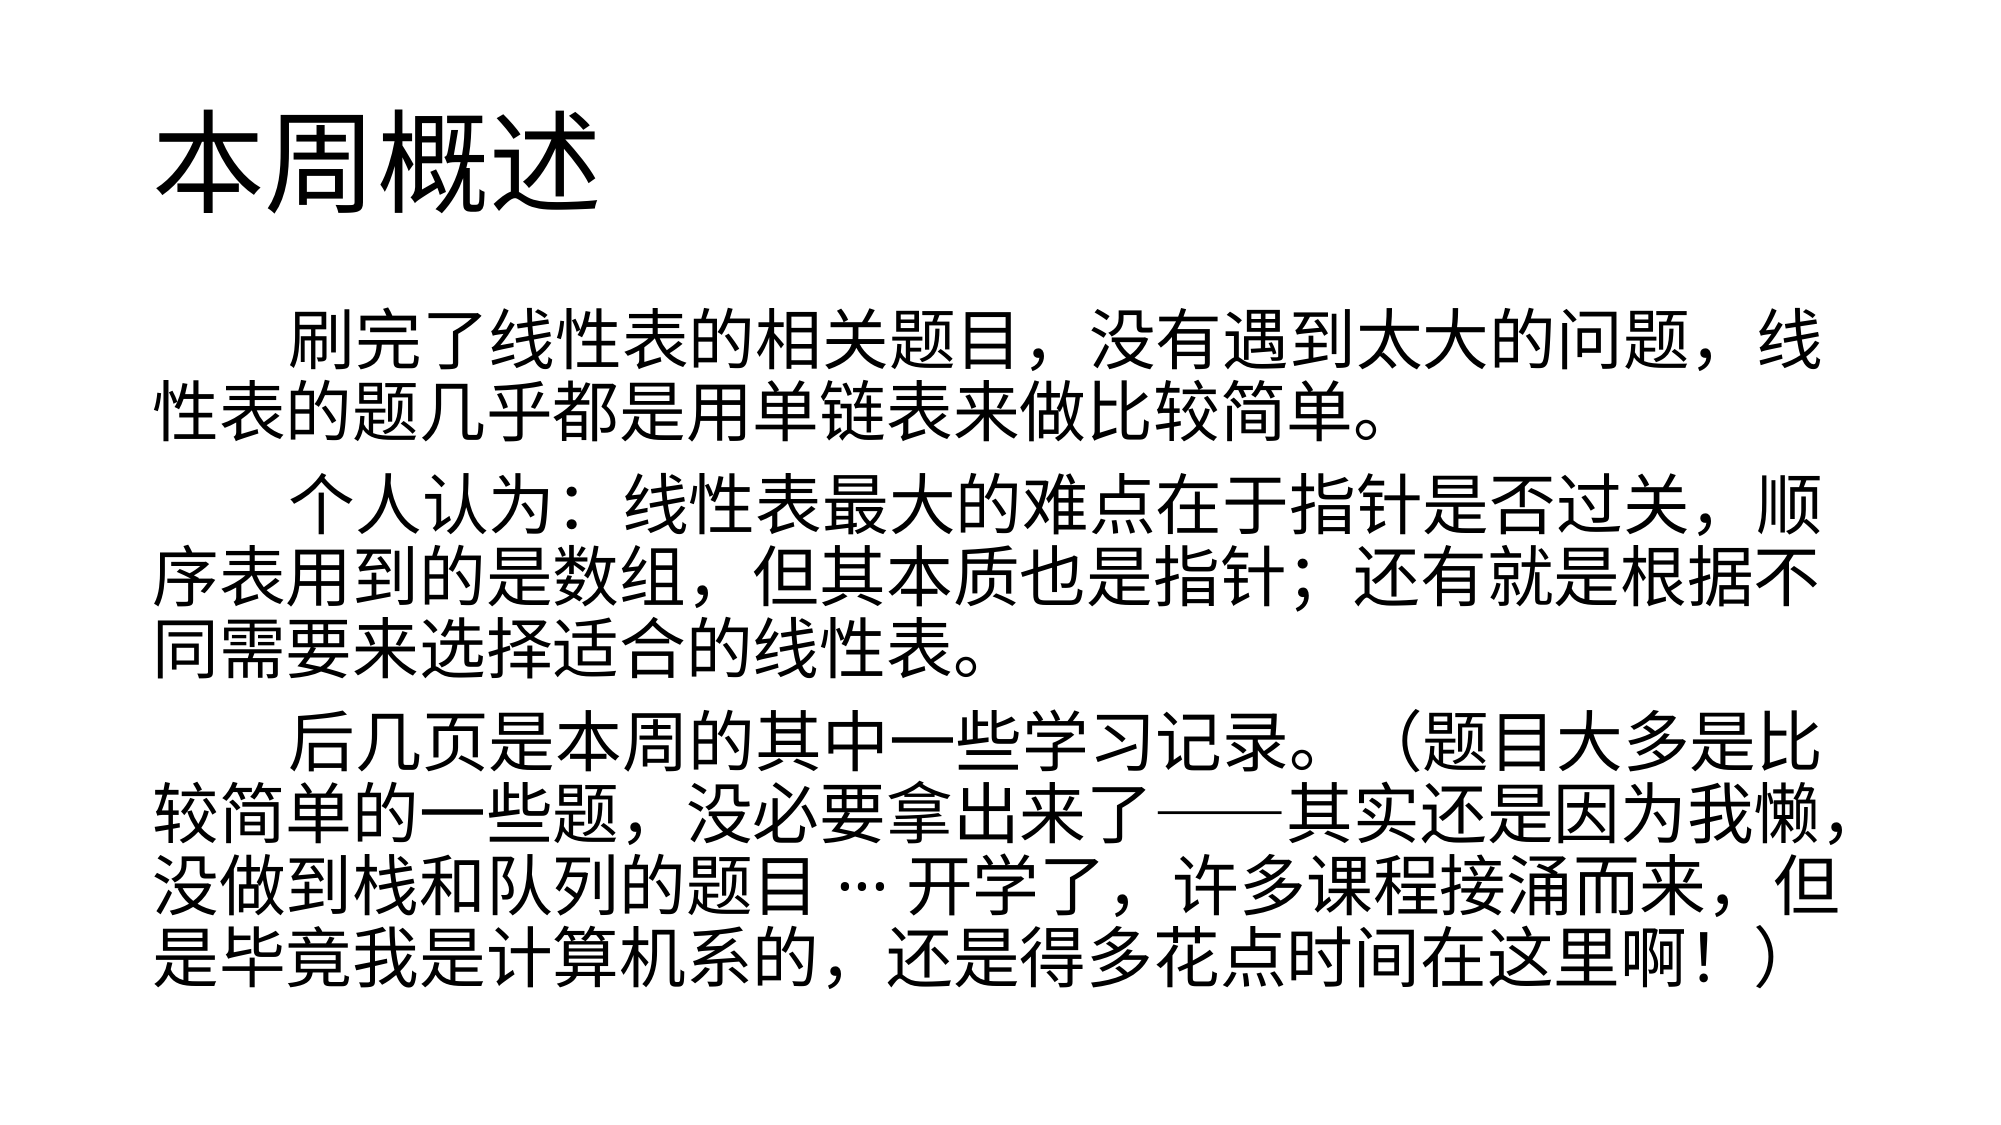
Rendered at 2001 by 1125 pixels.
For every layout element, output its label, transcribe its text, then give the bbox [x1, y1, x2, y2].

list 刷完了线性表的相关题目，没有遇到太大的问题，线性表的题几乎都是用单链表来做比较简单。 个人认为：线性表最大的难点在于指针是否过关，顺序表用到的是数组，但其本质也是指针；还有就是根据不同需要来选择适合的线性表。 后几页是本周的其中一些学习记录。（题目大多是比较简单的一些题，没必要拿出来了——其实还是因为我懒，没做到栈和队列的题目···开学了，许多课程接涌而来，但是毕竟我是计算机系的，还是得多花点时间在这里啊！） [137, 299, 1863, 1014]
title 本周概述 [137, 59, 1863, 278]
